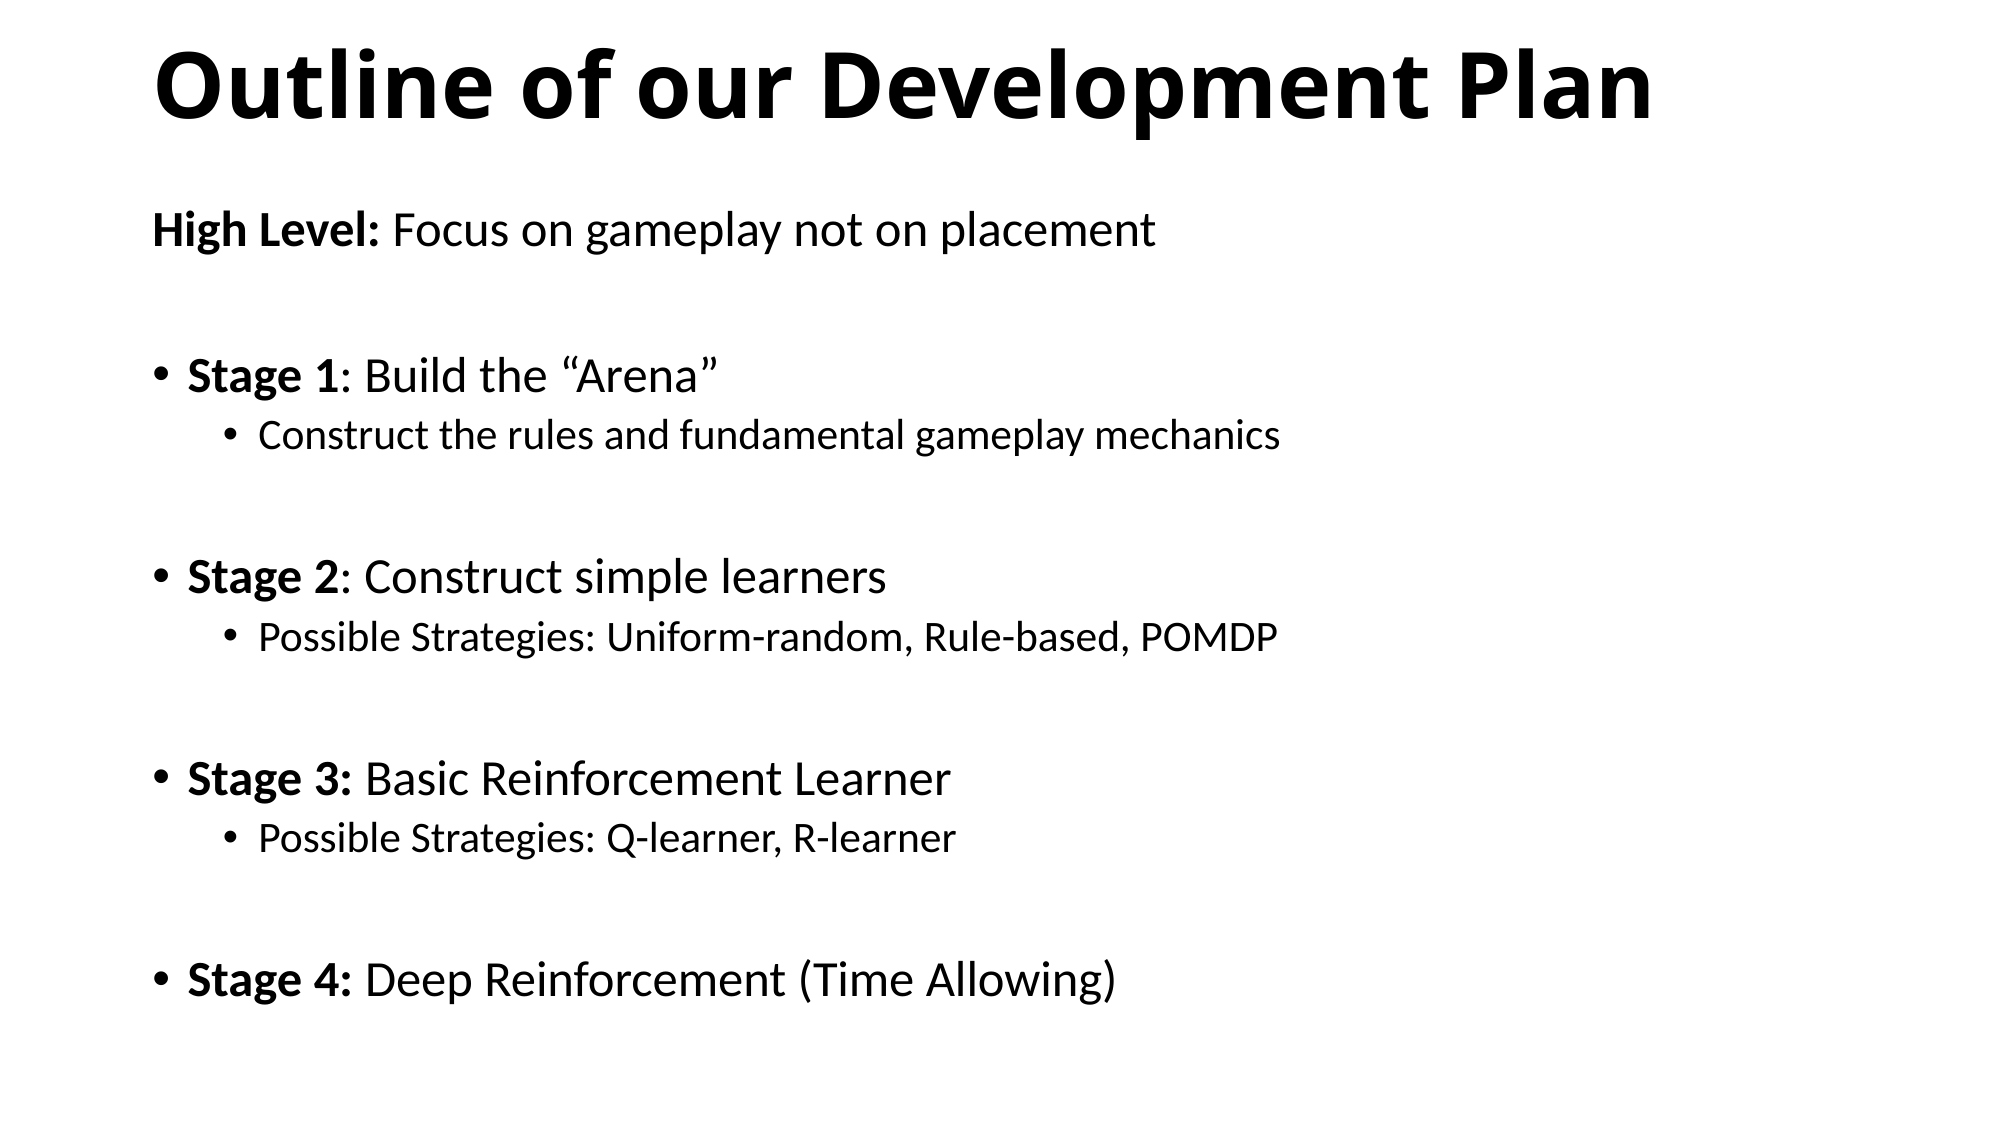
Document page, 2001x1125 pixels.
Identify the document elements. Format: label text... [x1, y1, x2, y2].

title Outline of our Development Plan [137, 0, 1863, 179]
list High Level: Focus on gameplay not on placement Stage 1: Build the “Arena” Construct the rules and fundamental gameplay mechanics Stage 2: Construct simple learners Possible Strategies: Uniform-random, Rule-based, POMDP Stage 3: Basic Reinforcement Learner Possible Strategies: Q-learner, R-learner Stage 4: Deep Reinforcement (Time Allowing) [137, 195, 1863, 1022]
